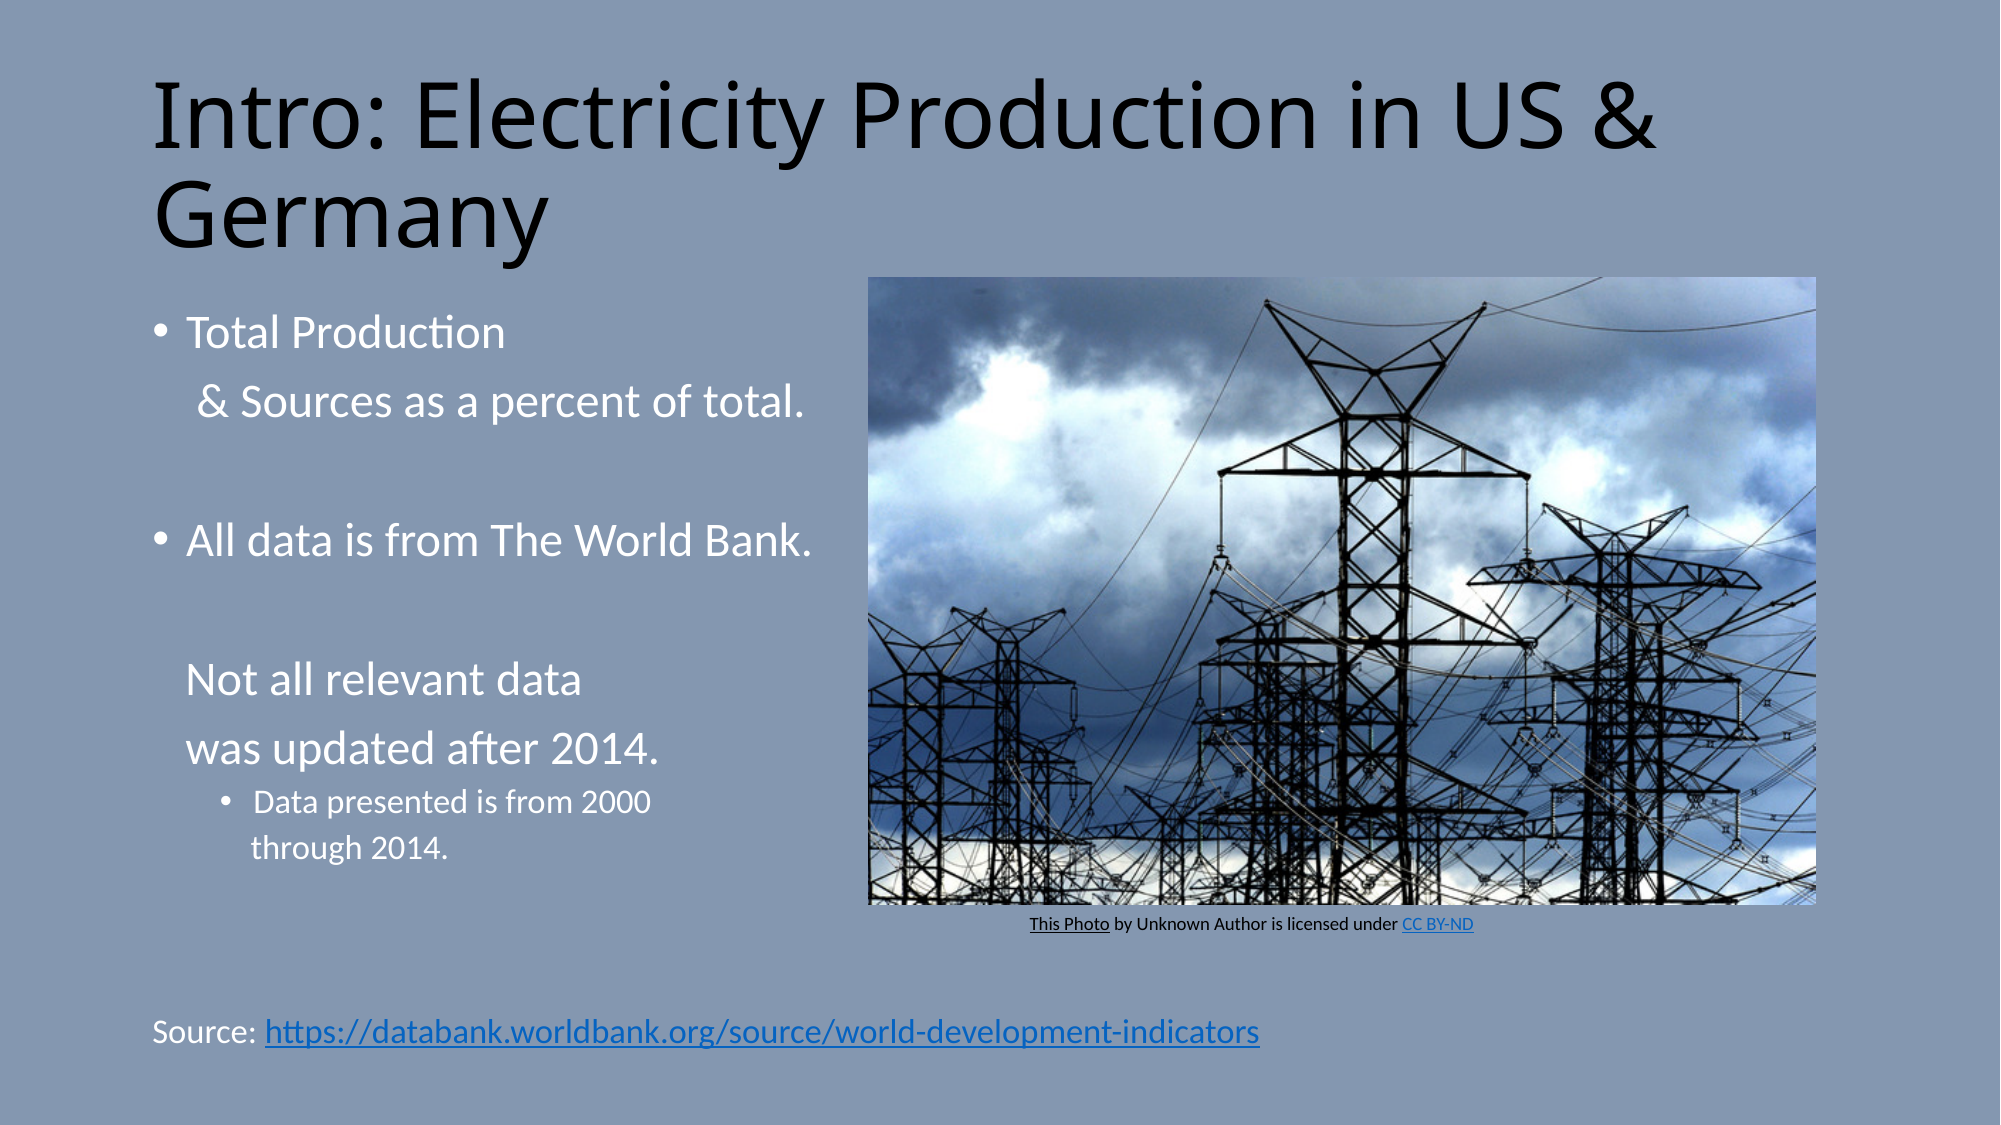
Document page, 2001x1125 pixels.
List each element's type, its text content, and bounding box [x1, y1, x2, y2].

list Total Production & Sources as a percent of total. All data is from The World Bank. Not all relevant data was updated after 2014. Data presented is from 2000 through 2014. Source: https://databank.worldbank.org/source/world-development-indicators [137, 299, 1863, 1066]
picture [867, 277, 1816, 905]
title Intro: Electricity Production in US & Germany [137, 59, 1863, 278]
